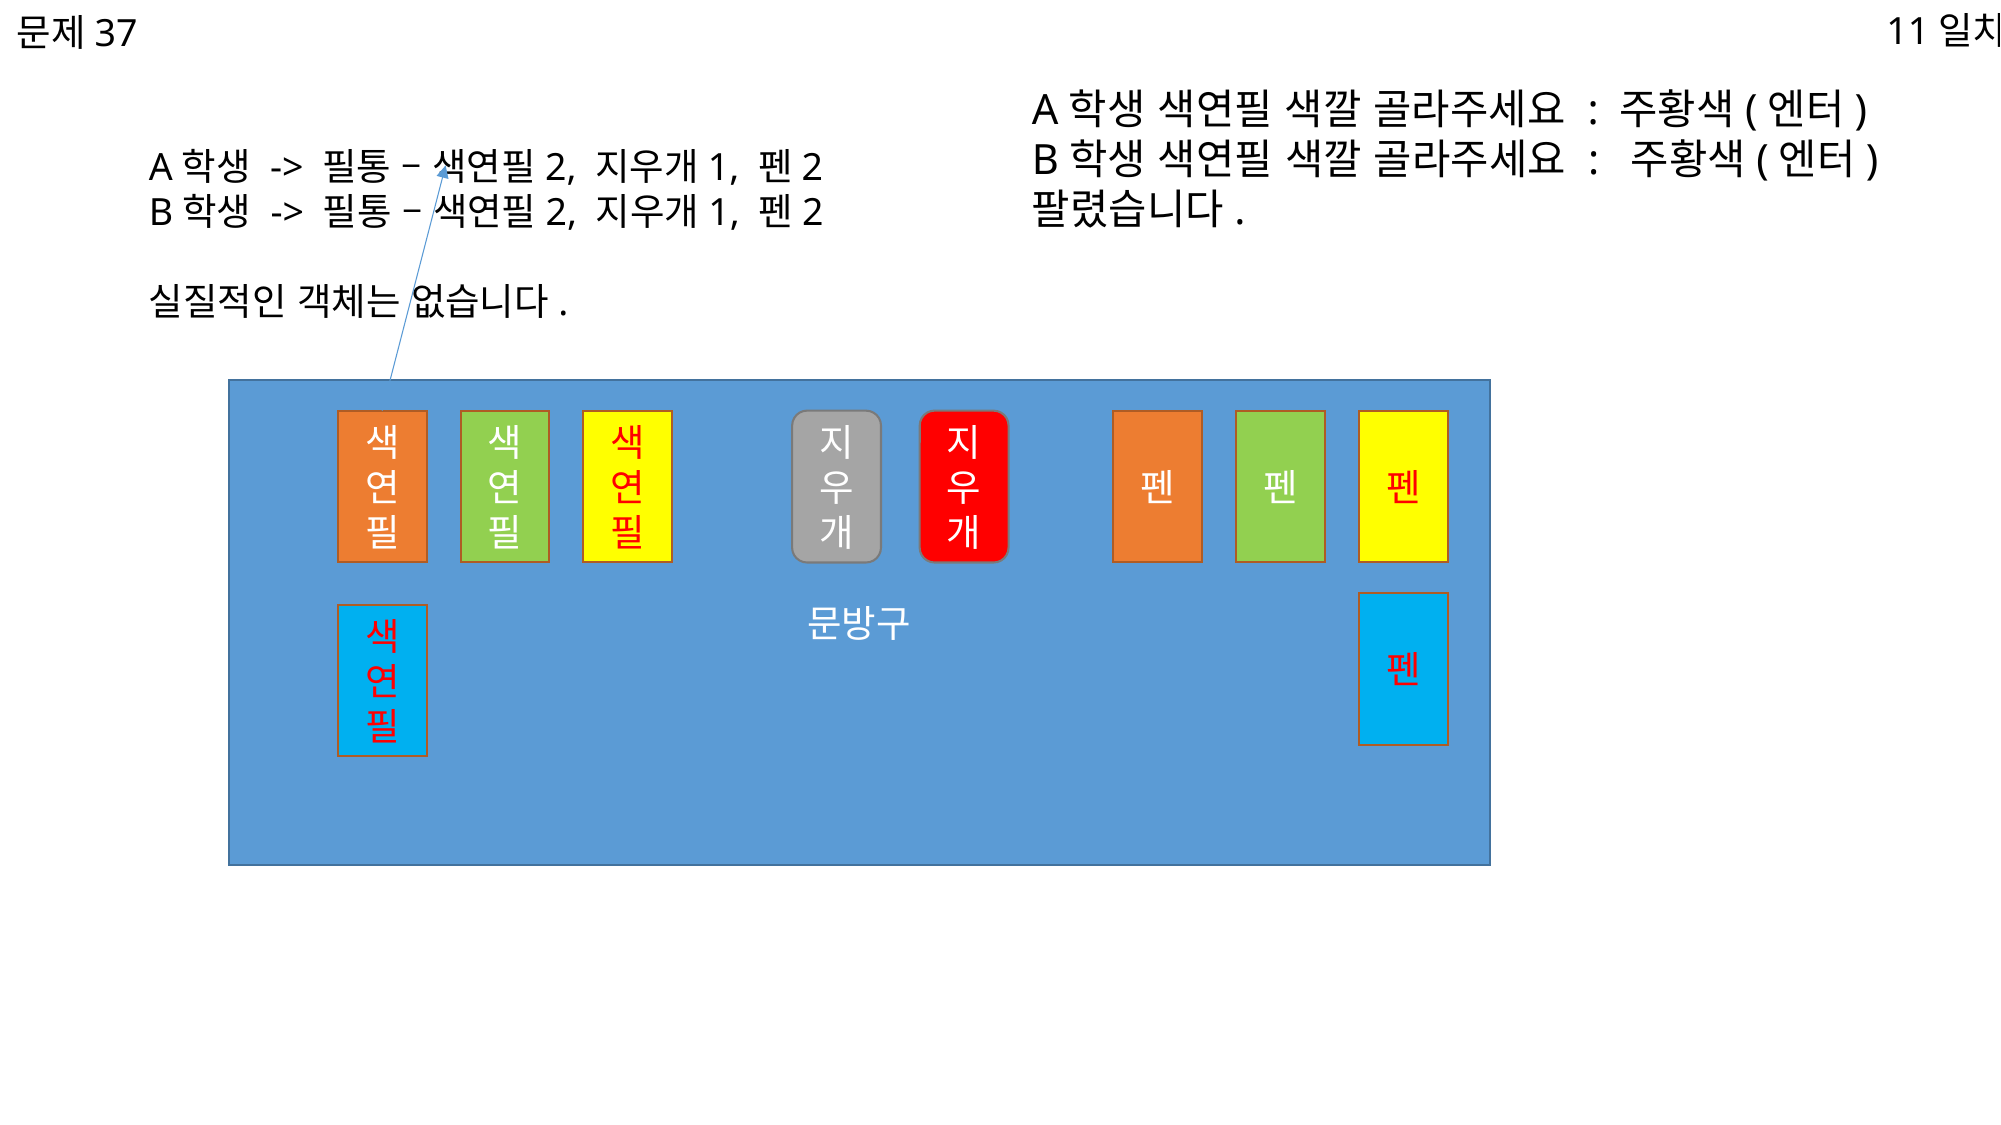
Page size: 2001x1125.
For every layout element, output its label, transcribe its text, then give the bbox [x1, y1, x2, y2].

text_box 지우개 [791, 409, 883, 564]
text_box 색 연 필 [460, 410, 550, 563]
text_box 색 연 필 [582, 410, 673, 563]
text_box A학생 색연필 색깔 골라주세요 : 주황색(엔터) B학생 색연필 색깔 골라주세요 : 주황색(엔터) 팔렸습니다. [1017, 75, 1894, 240]
text_box 펜 [1235, 410, 1326, 563]
text_box 문방구 [228, 379, 1491, 866]
text_box 색 연 필 [337, 604, 428, 757]
text_box 색 연 필 [337, 410, 428, 563]
text_box 문제37 [1, 1, 153, 62]
text_box 지우개 [918, 409, 1010, 564]
text_box 펜 [1358, 592, 1449, 746]
text_box 11일차 [1871, 0, 2000, 60]
text_box 펜 [1358, 410, 1449, 563]
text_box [382, 165, 446, 411]
text_box A학생 -> 필통 – 색연필2, 지우개1, 펜2 B학생 -> 필통 – 색연필2, 지우개1, 펜2 실질적인 객체는 없습니다. [133, 135, 839, 331]
text_box 펜 [1112, 410, 1203, 563]
